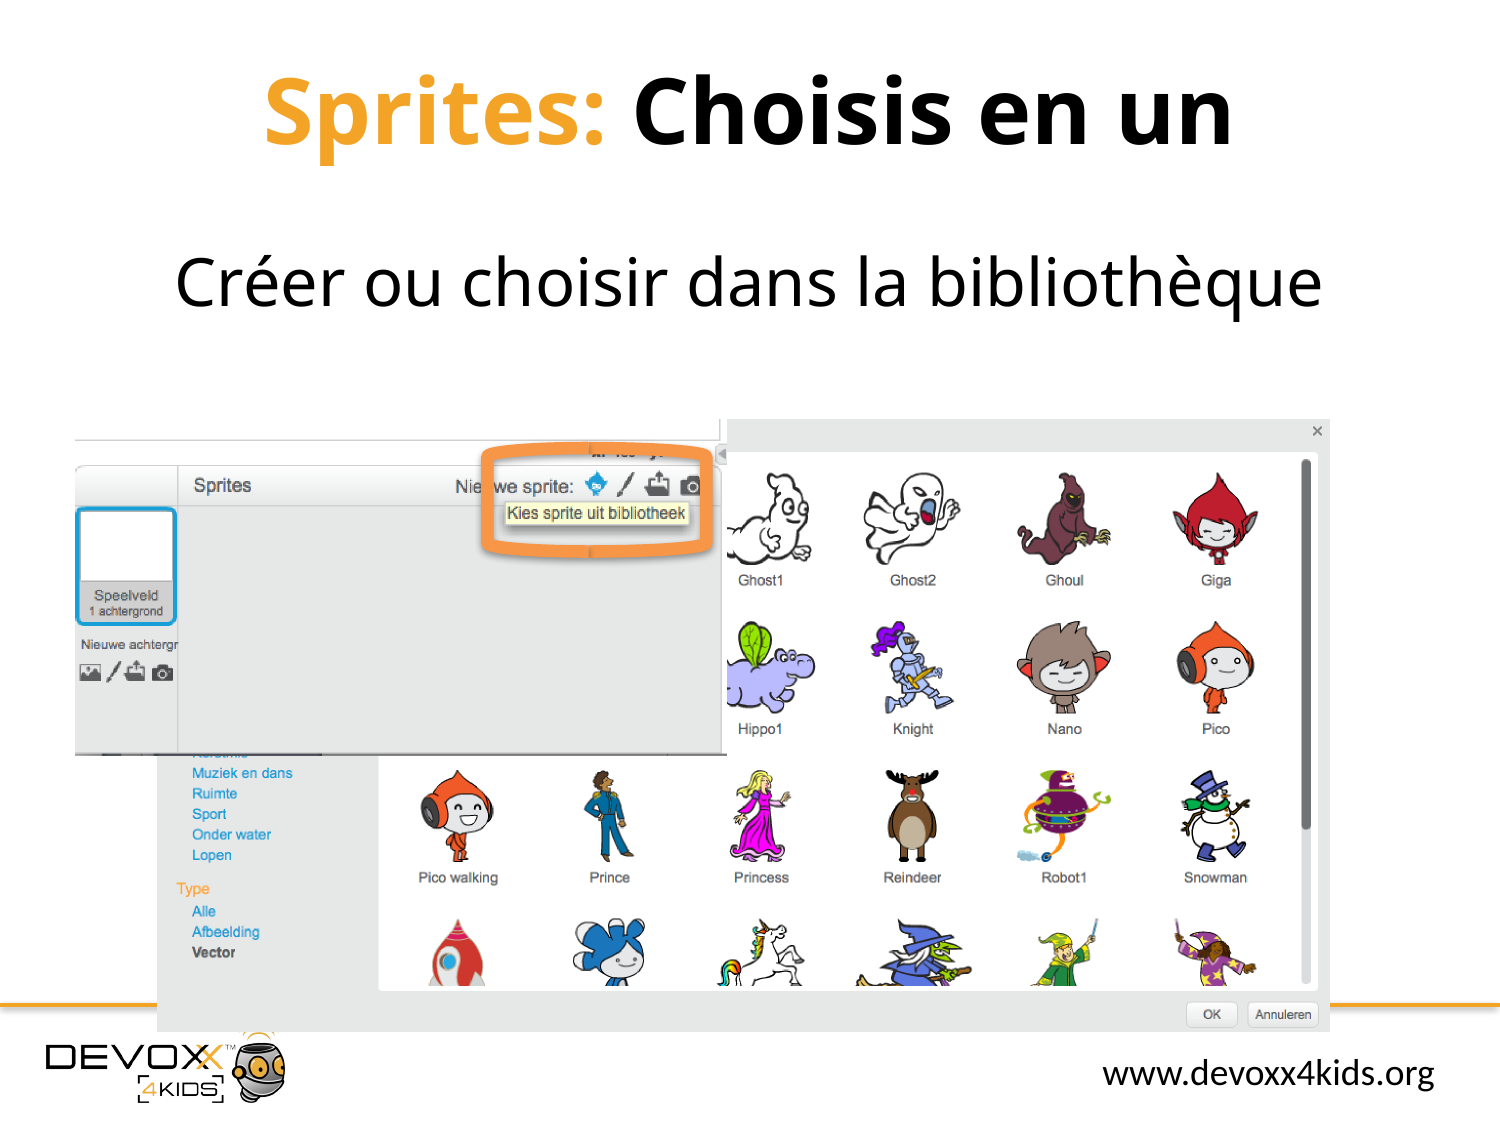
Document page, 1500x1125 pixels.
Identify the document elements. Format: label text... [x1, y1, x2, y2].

list Créer ou choisir dans la bibliothèque [75, 232, 1425, 975]
picture [46, 418, 1330, 1103]
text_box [487, 447, 707, 552]
title Sprites: Choisis en un [75, 45, 1425, 232]
